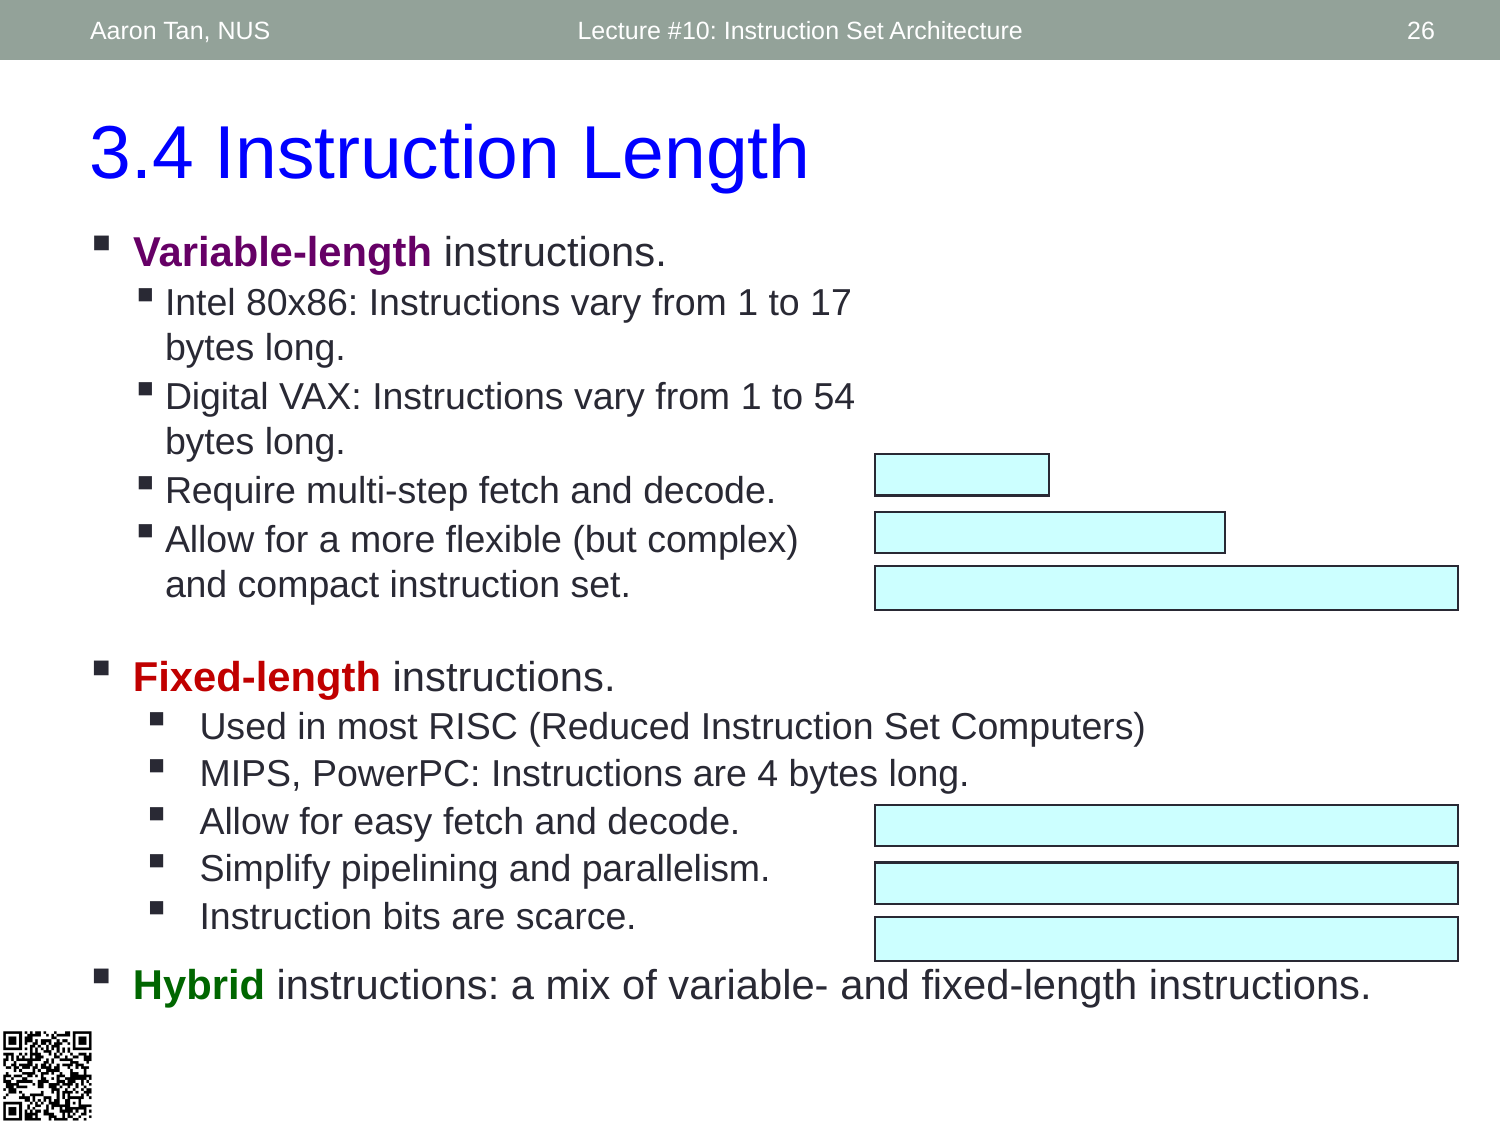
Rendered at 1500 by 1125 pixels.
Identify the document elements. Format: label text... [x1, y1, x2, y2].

footer Lecture #10: Instruction Set Architecture [562, 3, 1238, 57]
slide_number Aaron Tan, NUS [75, 3, 550, 57]
text_box 3.4 Instruction Length [75, 96, 1450, 202]
text_box Variable-length instructions. Intel 80x86: Instructions vary from 1 to 17 bytes long. Digital VAX: Instructions vary from 1 to 54 bytes long. Require multi-step fetch and decode. Allow for a more flexible (but complex) and compact instruction set. [75, 216, 875, 641]
slide_number 26 [1308, 3, 1450, 57]
picture [0, 1028, 95, 1124]
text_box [874, 804, 1459, 962]
text_box Fixed-length instructions. Used in most RISC (Reduced Instruction Set Computers) MIPS, PowerPC: Instructions are 4 bytes long. Allow for easy fetch and decode. Simplify pipelining and parallelism. Instruction bits are scarce. Hybrid instructions: a mix of variable- and fixed-length instructions. [74, 641, 1425, 1036]
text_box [874, 454, 1459, 611]
